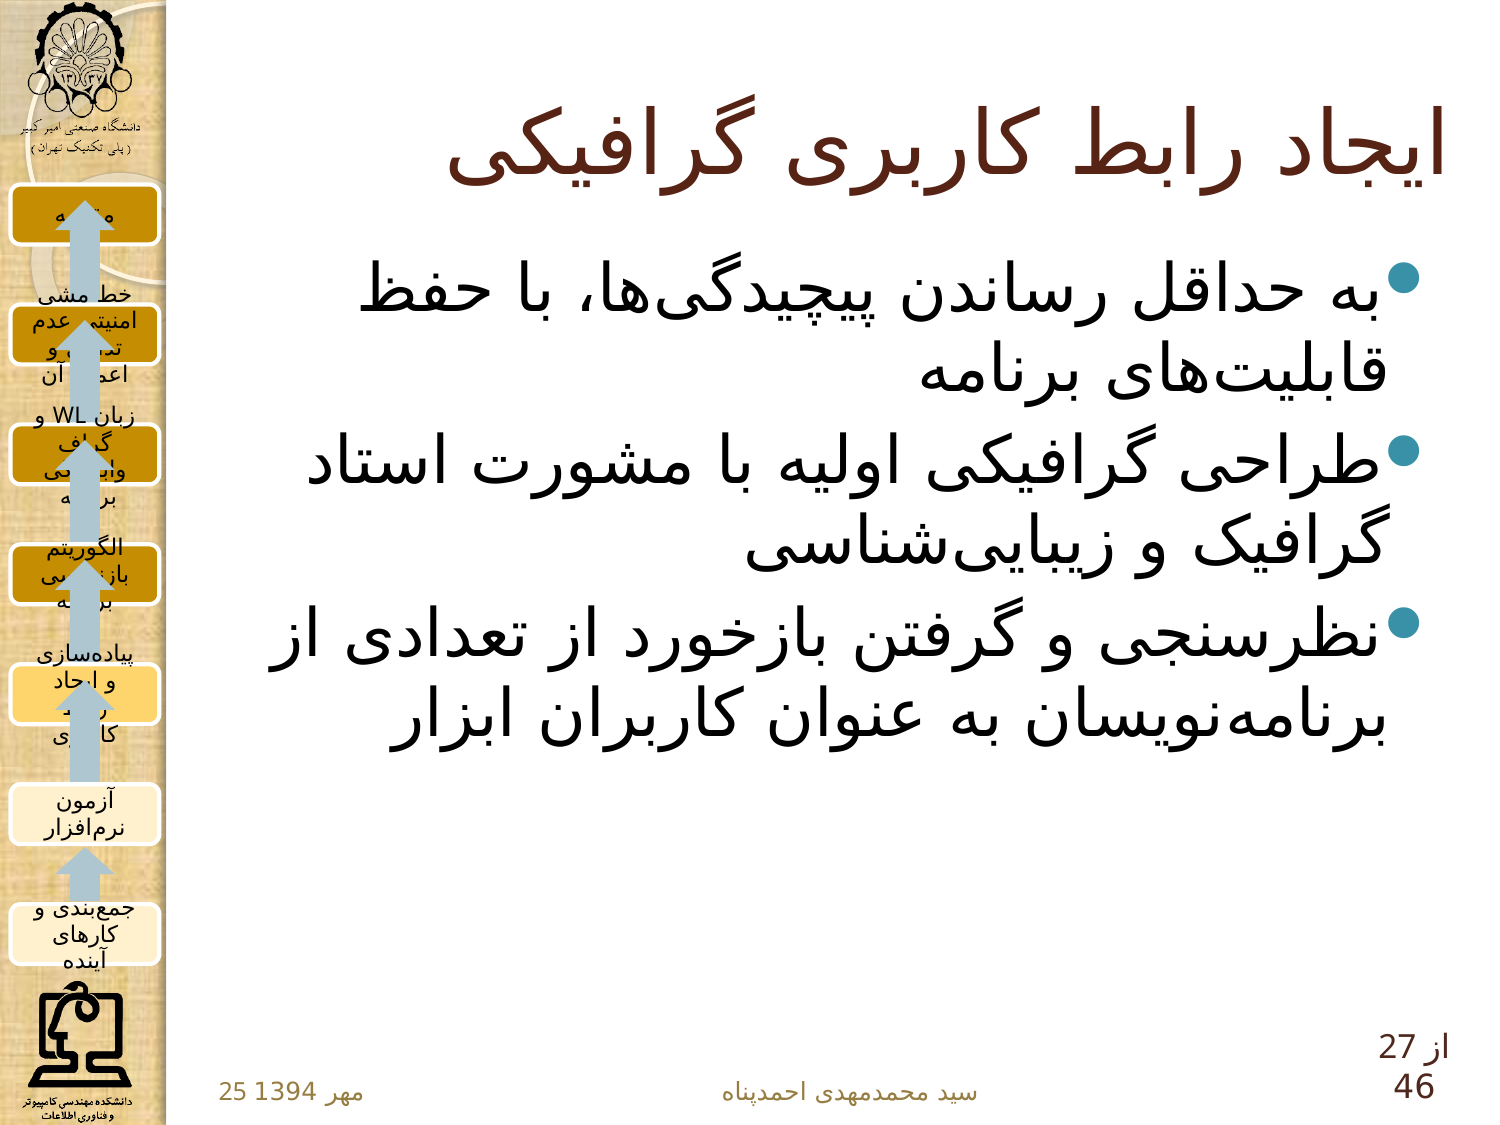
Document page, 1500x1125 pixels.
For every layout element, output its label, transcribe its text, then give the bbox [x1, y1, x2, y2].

picture [0, 0, 166, 1125]
slide_number 27 از 46 [1340, 1034, 1488, 1113]
footer سید محمدمهدی احمدپناه [612, 1034, 1088, 1113]
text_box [10, 184, 160, 965]
list به حداقل رساندن پیچیدگی‌ها، با حفظ قابلیت‌های برنامه طراحی گرافیکی اولیه با مشورت استاد گرافیک و زیبایی‌شناسی نظرسنجی و گرفتن بازخورد از تعدادی از برنامه‌نویسان به عنوان کاربران ابزار [235, 237, 1466, 1025]
slide_number 25 مهر 1394 [157, 1034, 467, 1113]
title ایجاد رابط کاربری گرافیکی [235, 45, 1466, 233]
